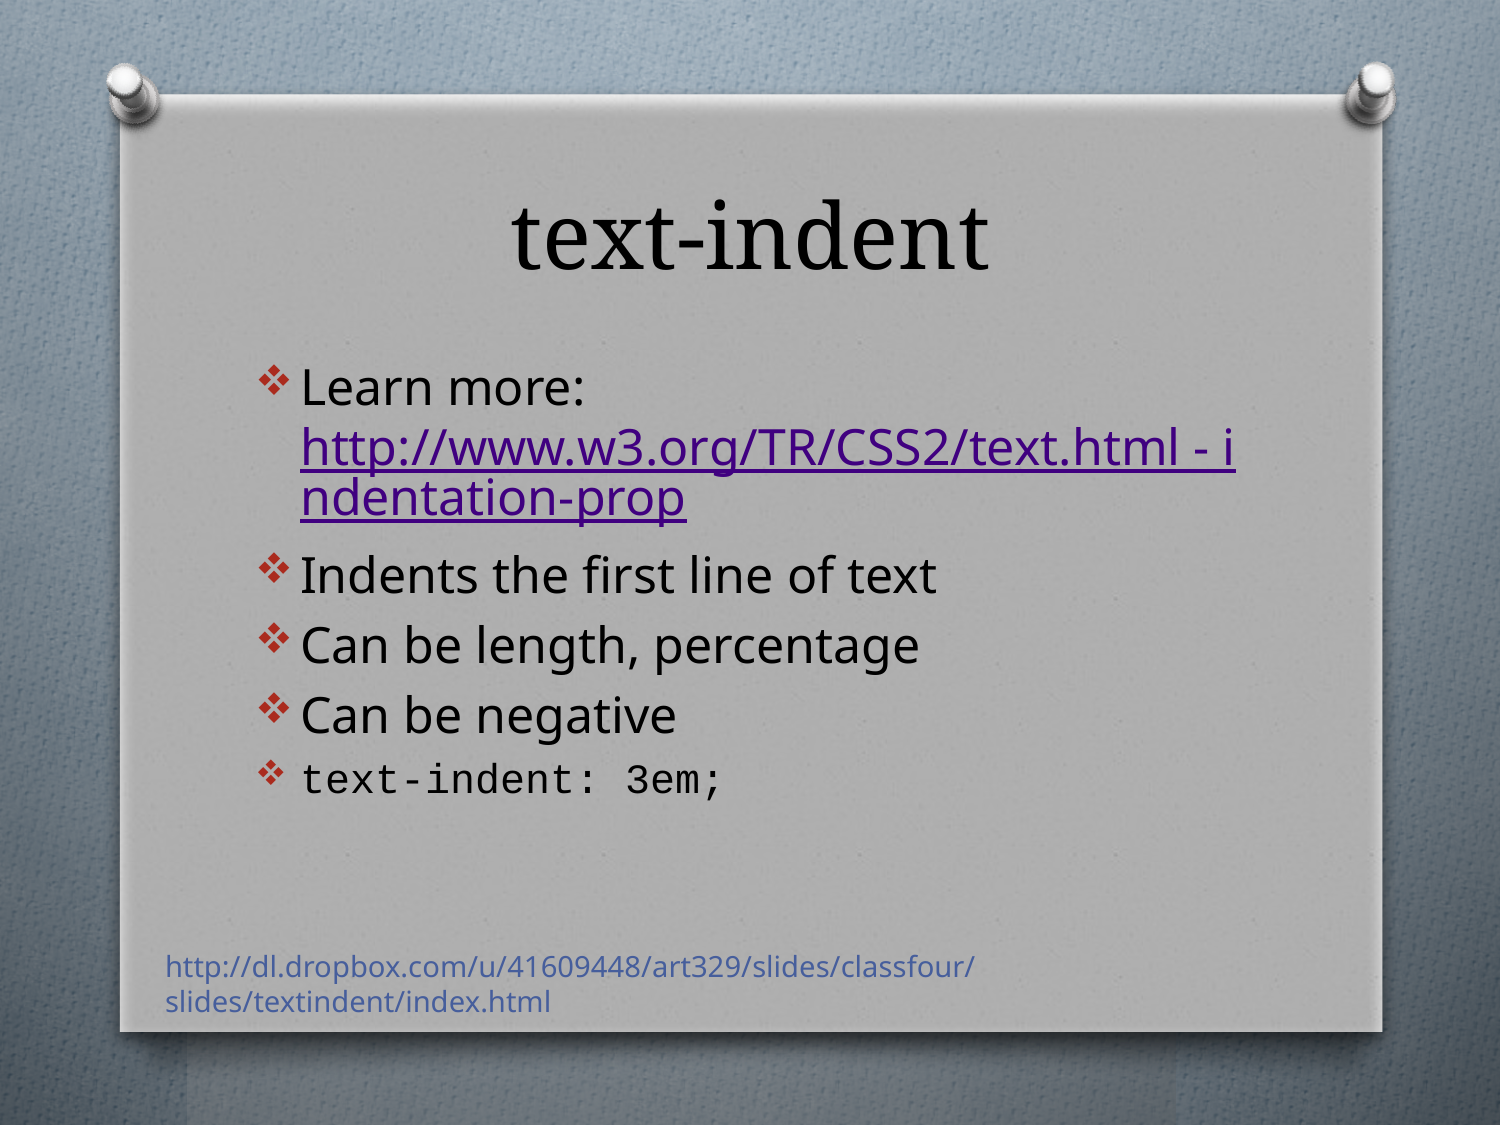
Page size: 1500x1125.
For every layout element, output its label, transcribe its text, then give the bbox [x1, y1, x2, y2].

picture [1317, 35, 1439, 156]
list Learn more: http://www.w3.org/TR/CSS2/text.html - indentation-prop Indents the first line of text Can be length, percentage Can be negative text-indent: 3em; [240, 347, 1257, 939]
picture [75, 29, 198, 153]
footer http://dl.dropbox.com/u/41609448/art329/slides/classfour/slides/textindent/index.html [150, 952, 1059, 1013]
title text-indent [179, 134, 1323, 332]
